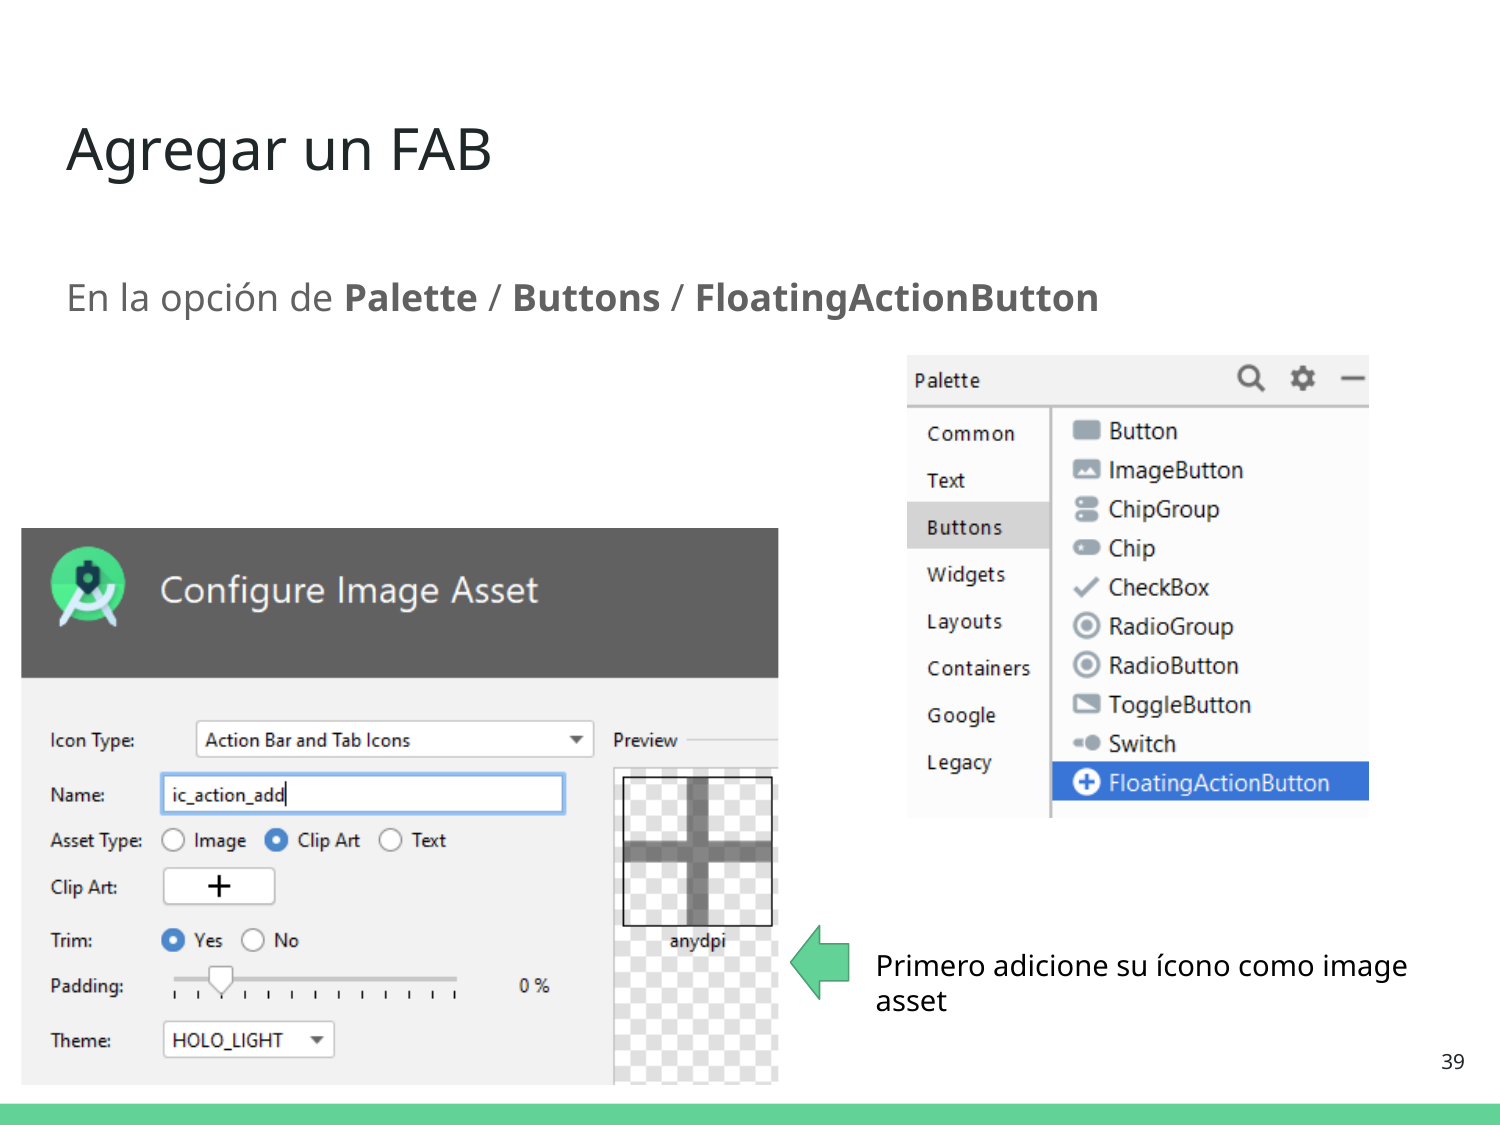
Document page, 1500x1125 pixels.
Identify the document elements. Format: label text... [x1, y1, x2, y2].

picture [907, 354, 1370, 818]
title Agregar un FAB [51, 97, 1449, 223]
text_box [790, 925, 849, 1000]
text_box Primero adicione su ícono como image asset [860, 932, 1480, 1058]
slide_number ‹#› [1389, 1058, 1480, 1106]
picture [20, 528, 779, 1085]
list En la opción de Palette / Buttons / FloatingActionButton [51, 252, 1449, 1000]
